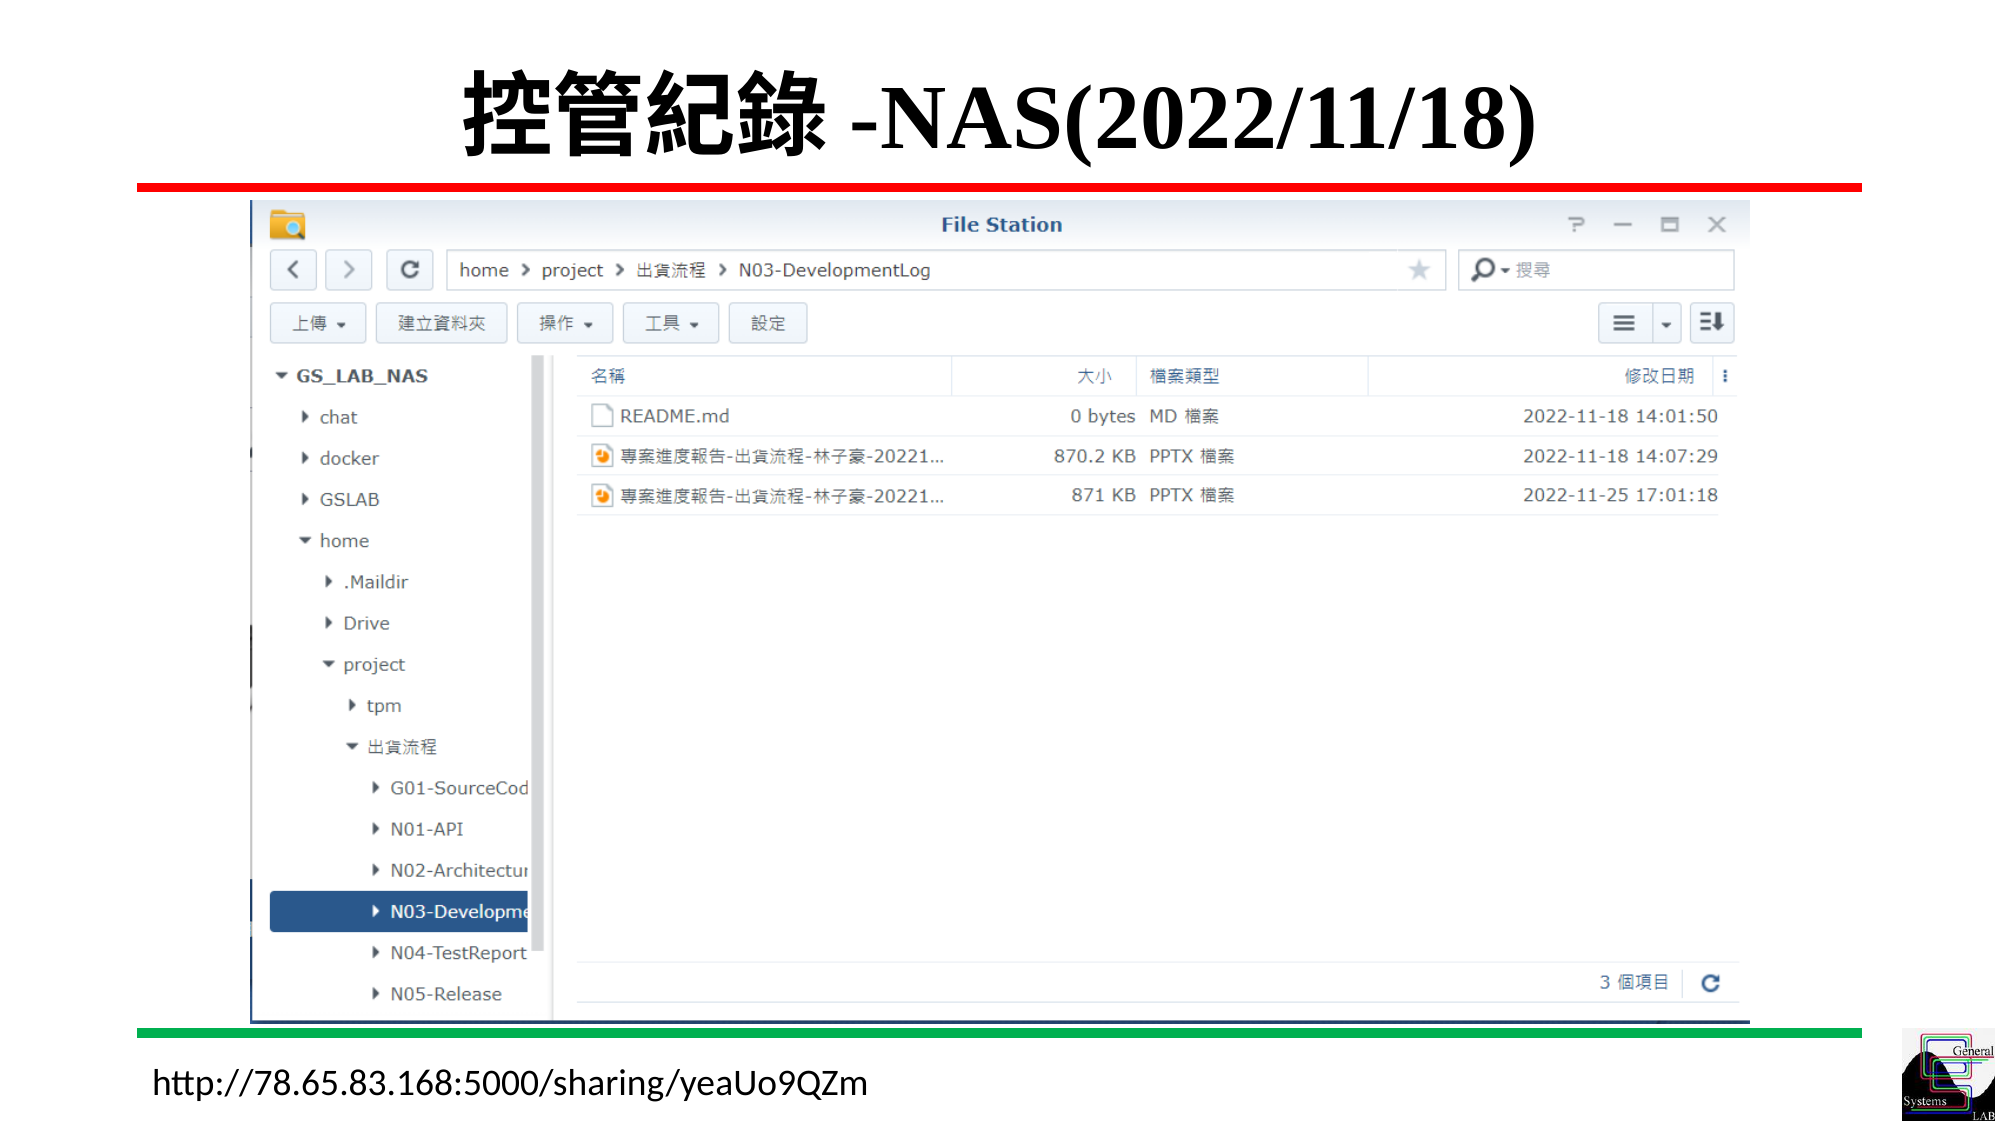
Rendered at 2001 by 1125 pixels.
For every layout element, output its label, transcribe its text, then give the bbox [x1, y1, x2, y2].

picture [1902, 1028, 1995, 1121]
text_box [137, 197, 1863, 1032]
picture [250, 200, 1750, 1024]
title 控管紀錄-NAS(2022/11/18) [137, 59, 1863, 178]
text_box [141, 190, 1867, 1018]
text_box http://78.65.83.168:5000/sharing/yeaUo9QZm [137, 1050, 1166, 1111]
